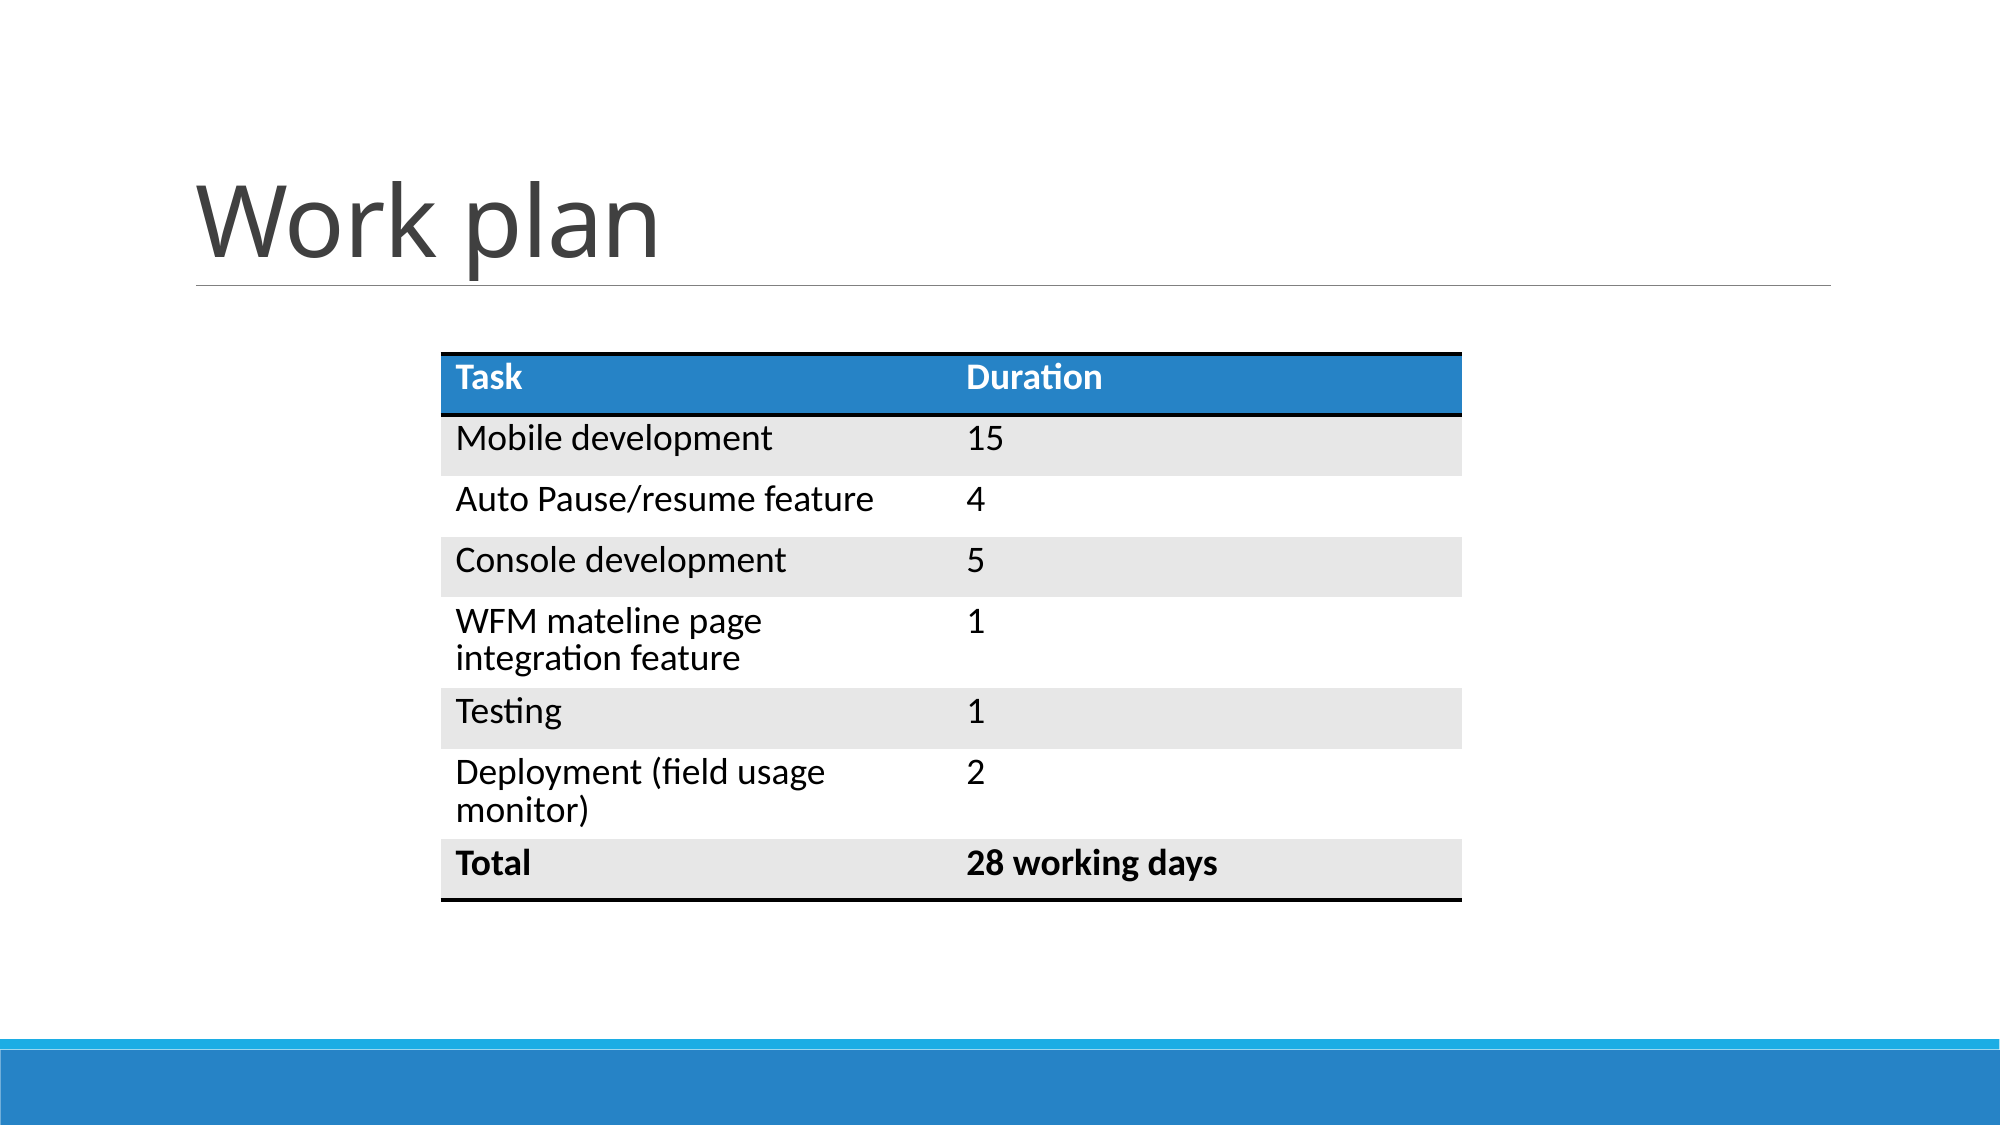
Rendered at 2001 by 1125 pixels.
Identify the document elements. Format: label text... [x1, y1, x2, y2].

table_cell WFM mateline page integration feature [441, 597, 951, 688]
title Work plan [180, 47, 1830, 285]
table_cell 28 working days [951, 839, 1462, 898]
table_cell 1 [951, 688, 1462, 749]
table_cell 1 [951, 597, 1462, 688]
table_header Duration [951, 356, 1462, 413]
table_cell 15 [951, 417, 1462, 476]
table_cell Mobile development [441, 417, 951, 476]
table_cell Auto Pause/resume feature [441, 476, 951, 537]
table_cell 5 [951, 537, 1462, 597]
table_cell Testing [441, 688, 951, 749]
table_cell 4 [951, 476, 1462, 537]
table_cell Deployment (field usage monitor) [441, 749, 951, 839]
table_header Task [441, 356, 951, 413]
table_cell Total [441, 839, 951, 898]
table_cell Console development [441, 537, 951, 597]
table_cell 2 [951, 749, 1462, 839]
